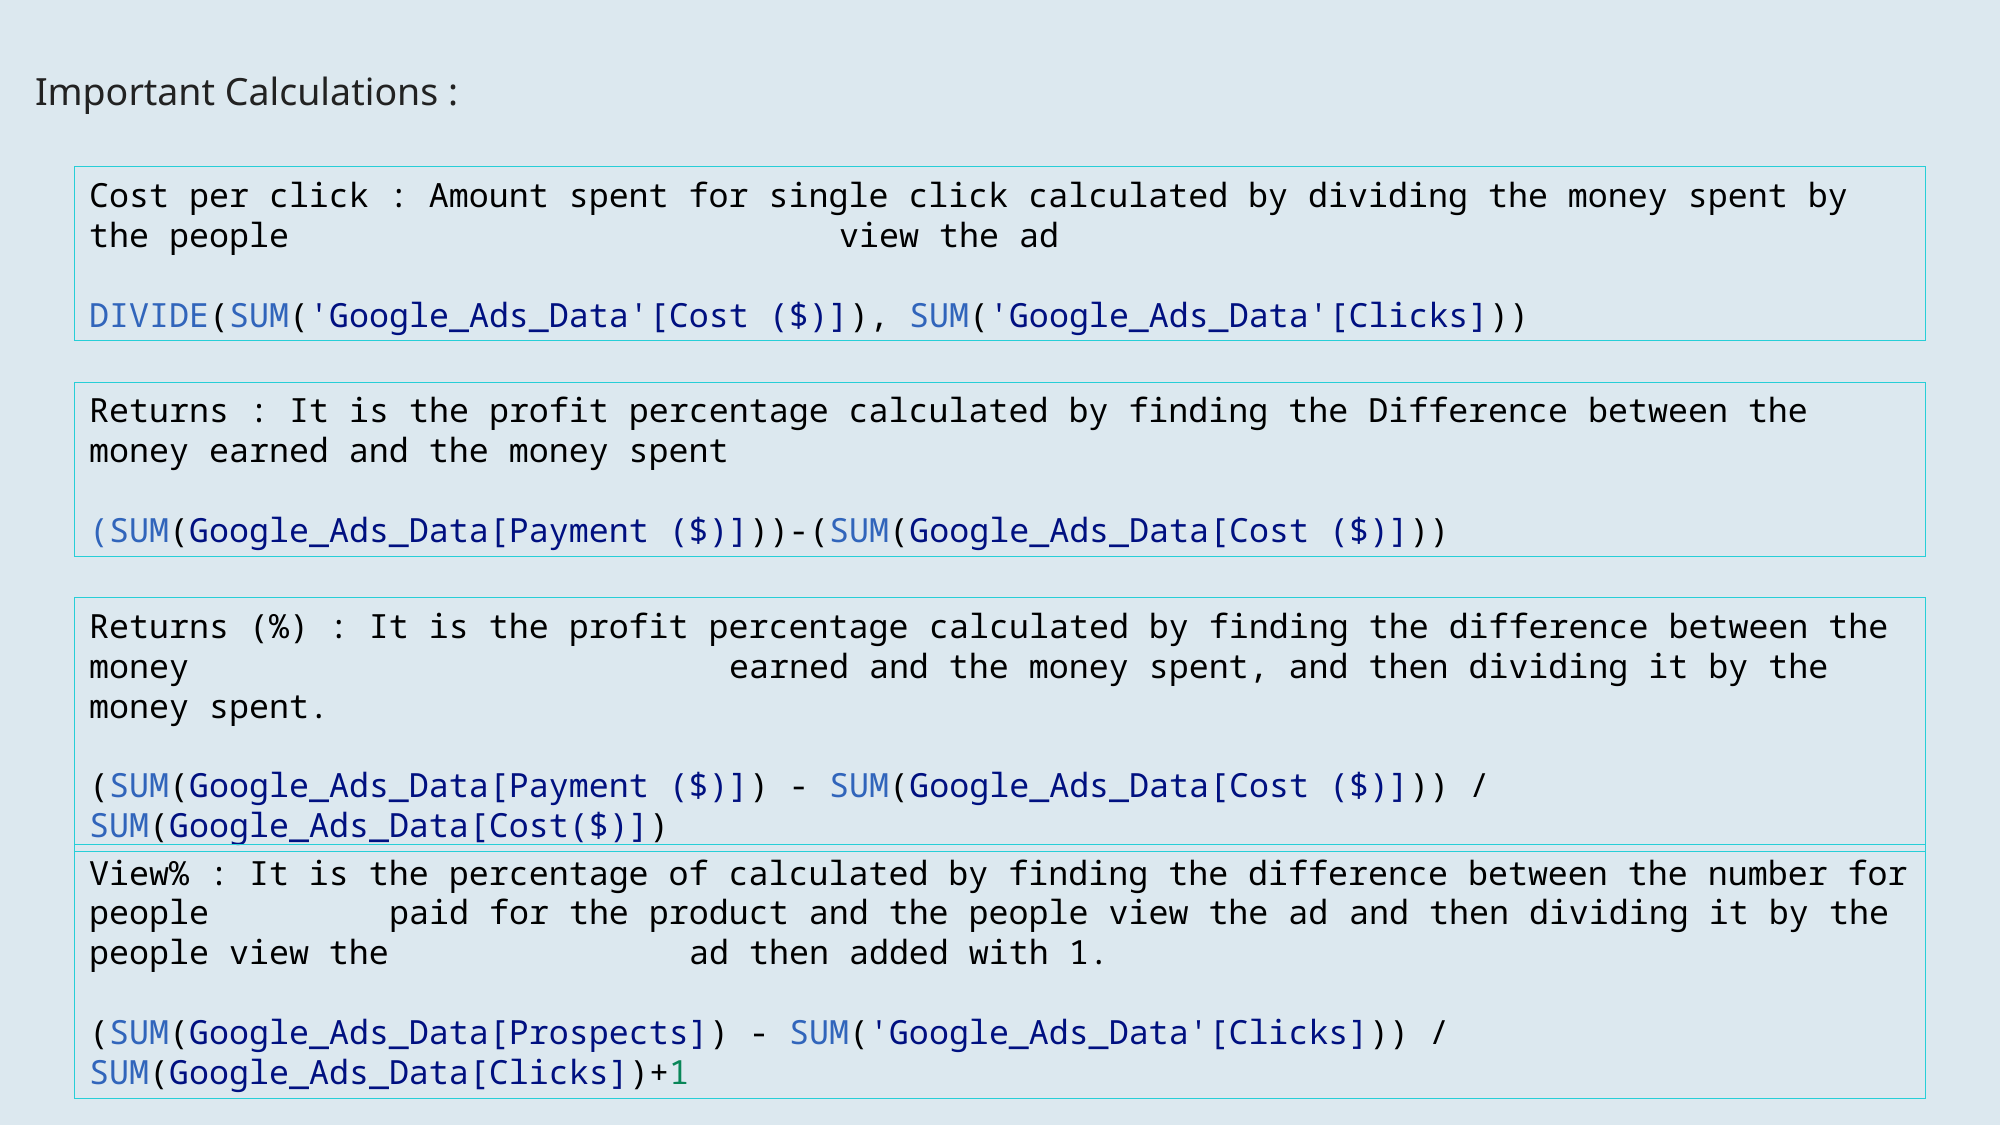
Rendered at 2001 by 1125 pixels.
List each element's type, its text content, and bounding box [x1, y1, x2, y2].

text_box Cost per click : Amount spent for single click calculated by dividing the money spent by the people view the ad DIVIDE(SUM('Google_Ads_Data'[Cost ($)]), SUM('Google_Ads_Data'[Clicks])) [74, 166, 1926, 341]
text_box Important Calculations : [20, 60, 1872, 121]
text_box View% : It is the percentage of calculated by finding the difference between the number for people paid for the product and the people view the ad and then dividing it by the people view the ad then added with 1. (SUM(Google_Ads_Data[Prospects]) - SUM('Google_Ads_Data'[Clicks])) / SUM(Google_Ads_Data[Clicks])+1 [74, 844, 1926, 1099]
text_box Returns : It is the profit percentage calculated by finding the Difference between the money earned and the money spent (SUM(Google_Ads_Data[Payment ($)]))-(SUM(Google_Ads_Data[Cost ($)])) [74, 382, 1926, 557]
text_box Returns (%) : It is the profit percentage calculated by finding the difference between the money earned and the money spent, and then dividing it by the money spent. (SUM(Google_Ads_Data[Payment ($)]) - SUM(Google_Ads_Data[Cost ($)])) / SUM(Google_Ads_Data[Cost($)]) [74, 597, 1926, 844]
